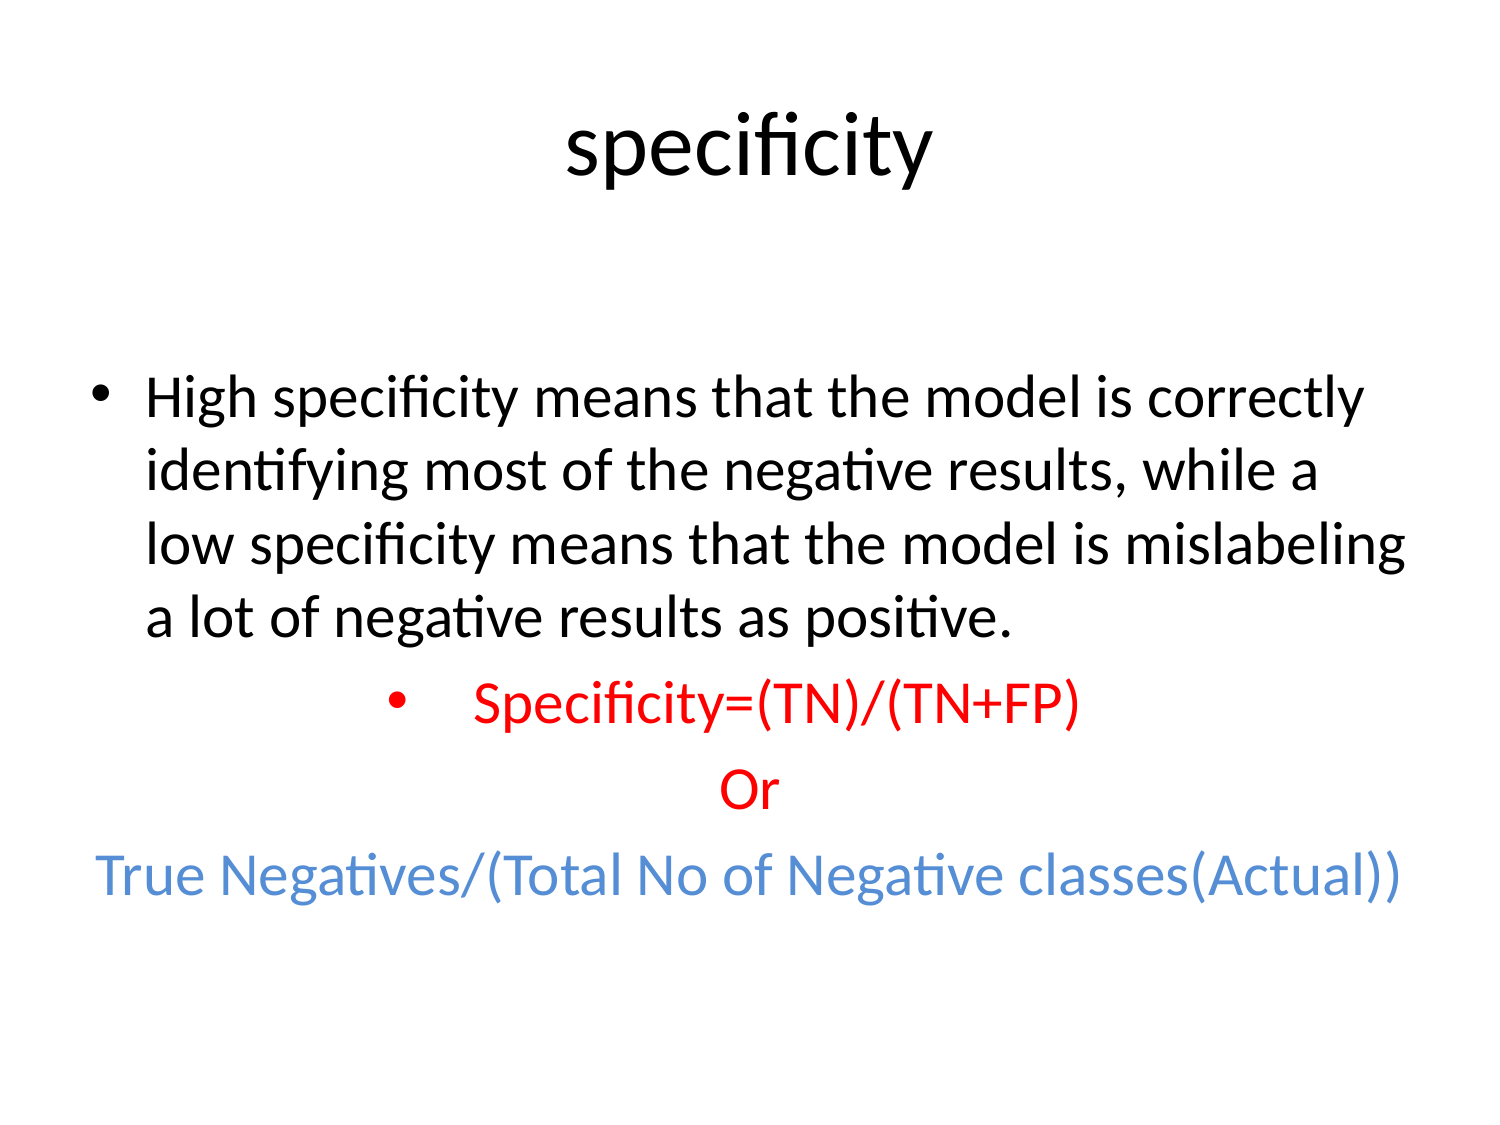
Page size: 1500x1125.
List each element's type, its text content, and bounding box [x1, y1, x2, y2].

title specificity [75, 45, 1425, 233]
list High specificity means that the model is correctly identifying most of the negative results, while a low specificity means that the model is mislabeling a lot of negative results as positive. Specificity=(TN)/(TN+FP) Or True Negatives/(Total No of Negative classes(Actual)) [75, 262, 1425, 1005]
